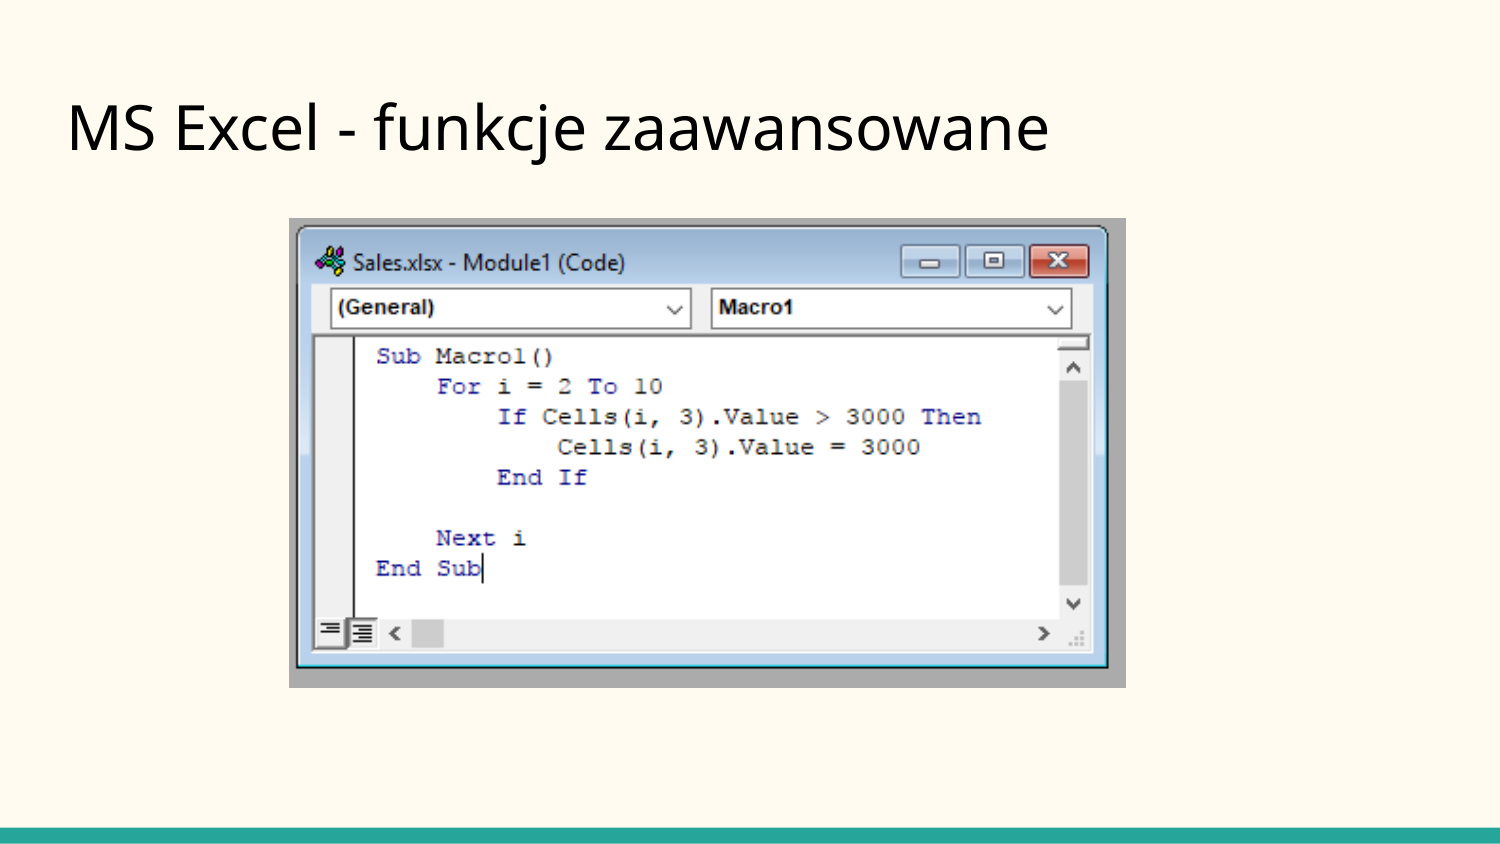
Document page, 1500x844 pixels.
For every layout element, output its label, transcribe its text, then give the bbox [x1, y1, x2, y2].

picture [289, 218, 1126, 688]
title MS Excel - funkcje zaawansowane [51, 72, 1449, 174]
